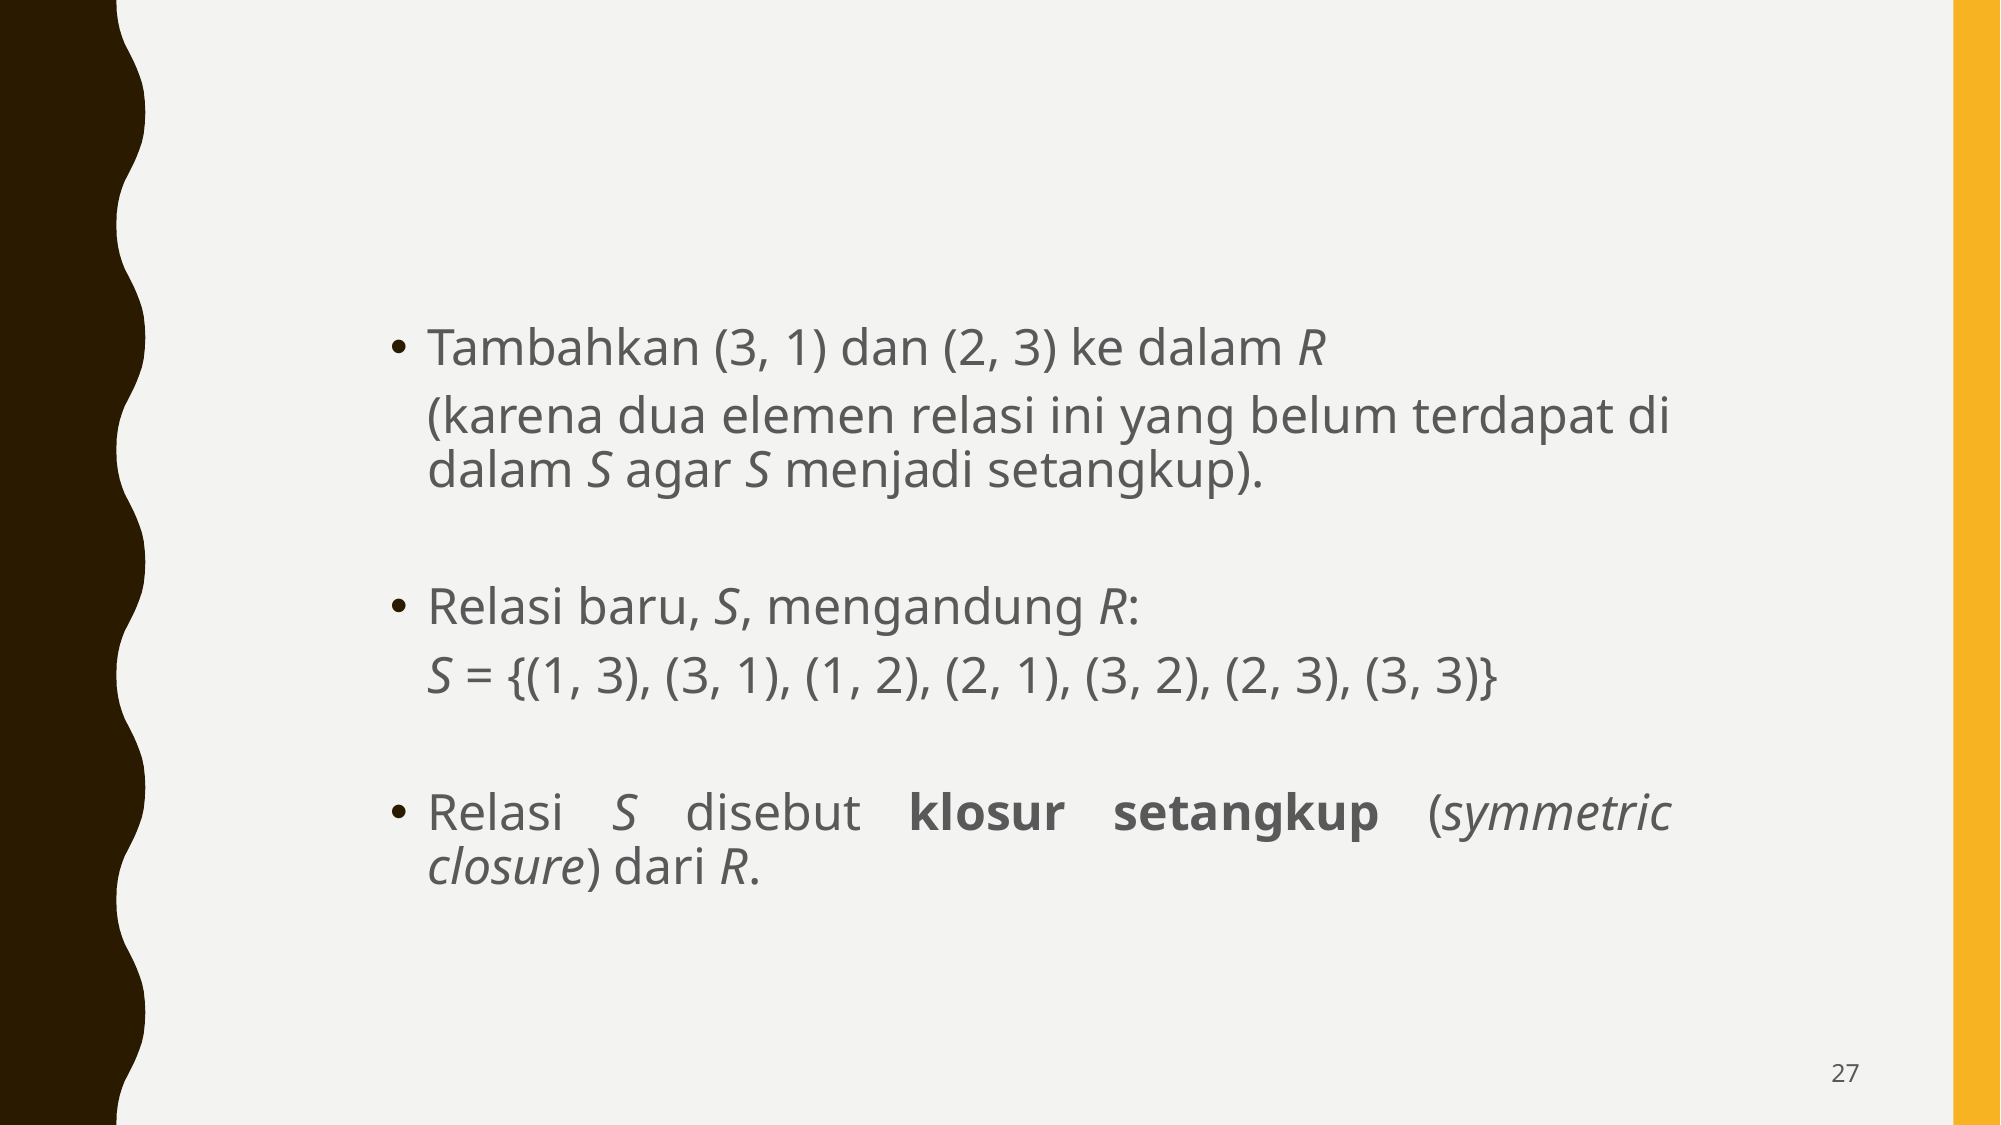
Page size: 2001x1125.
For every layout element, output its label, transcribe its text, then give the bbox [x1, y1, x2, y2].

slide_number 27 [1412, 1045, 1875, 1103]
list Tambahkan (3, 1) dan (2, 3) ke dalam R (karena dua elemen relasi ini yang belum terdapat di dalam S agar S menjadi setangkup). Relasi baru, S, mengandung R: S = {(1, 3), (3, 1), (1, 2), (2, 1), (3, 2), (2, 3), (3, 3)} Relasi S disebut klosur setangkup (symmetric closure) dari R. [375, 314, 1688, 1067]
